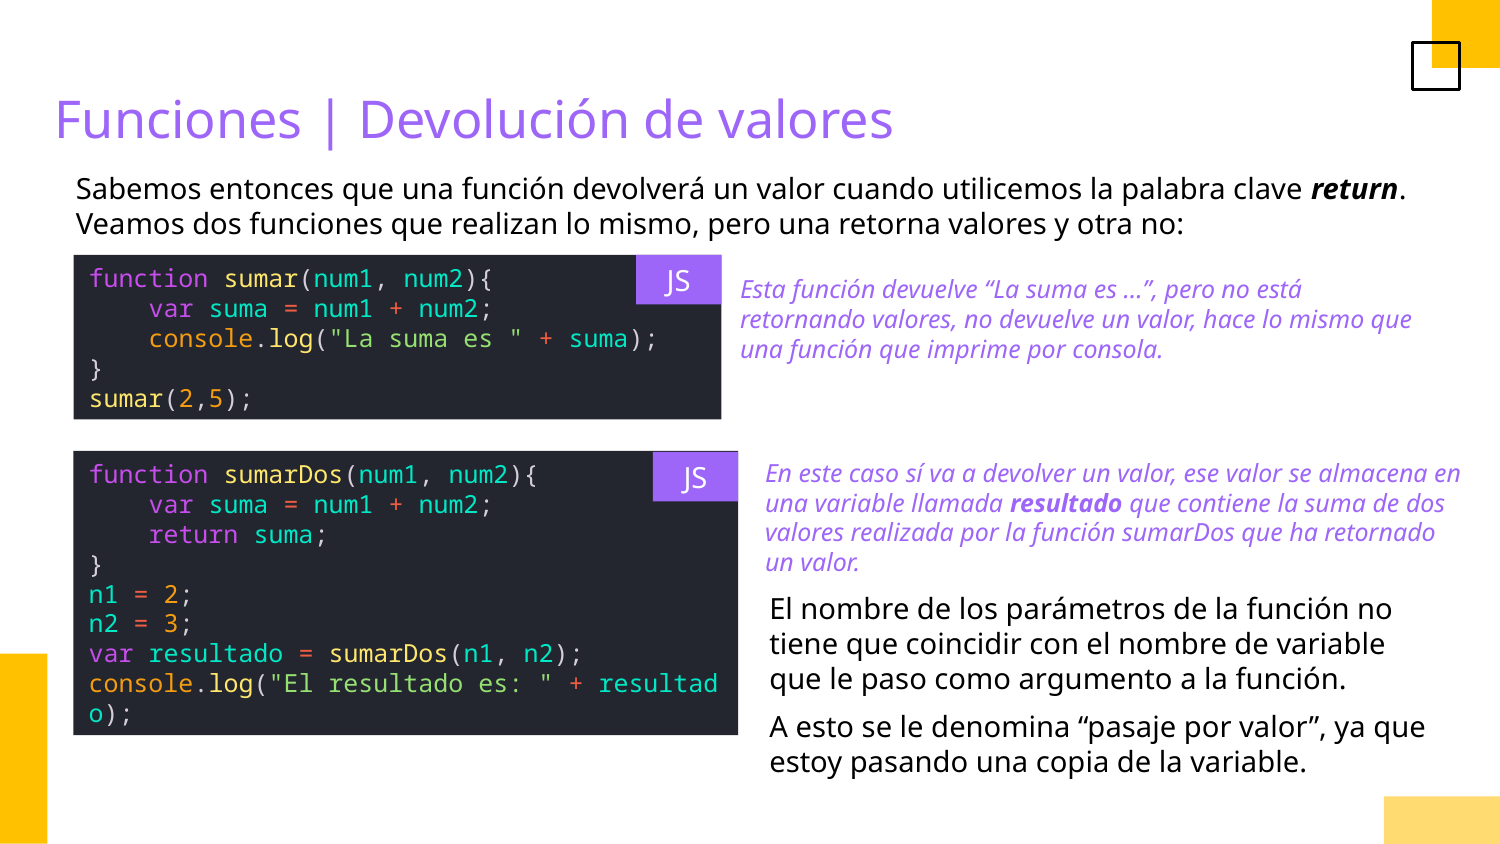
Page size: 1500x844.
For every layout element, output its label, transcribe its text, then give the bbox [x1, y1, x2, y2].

text_box Esta función devuelve “La suma es …”, pero no está retornando valores, no devuelve un valor, hace lo mismo que una función que imprime por consola. [724, 258, 1435, 383]
text_box El nombre de los parámetros de la función no tiene que coincidir con el nombre de variable que le paso como argumento a la función. A esto se le denomina “pasaje por valor”, ya que estoy pasando una copia de la variable. [754, 575, 1460, 792]
text_box JS [636, 254, 722, 305]
text_box En este caso sí va a devolver un valor, ese valor se almacena en una variable llamada resultado que contiene la suma de dos valores realizada por la función sumarDos que ha retornado un valor. [750, 442, 1483, 624]
text_box function sumarDos(num1, num2){ var suma = num1 + num2; return suma; } n1 = 2; n2 = 3; var resultado = sumarDos(n1, n2); console.log("El resultado es: " + resultado); [73, 450, 739, 736]
text_box function sumar(num1, num2){ var suma = num1 + num2; console.log("La suma es " + suma); } sumar(2,5); [73, 254, 722, 420]
text_box JS [652, 451, 739, 502]
text_box Sabemos entonces que una función devolverá un valor cuando utilicemos la palabra clave return. Veamos dos funciones que realizan lo mismo, pero una retorna valores y otra no: [60, 155, 1449, 252]
text_box Funciones | Devolución de valores [40, 71, 1460, 166]
